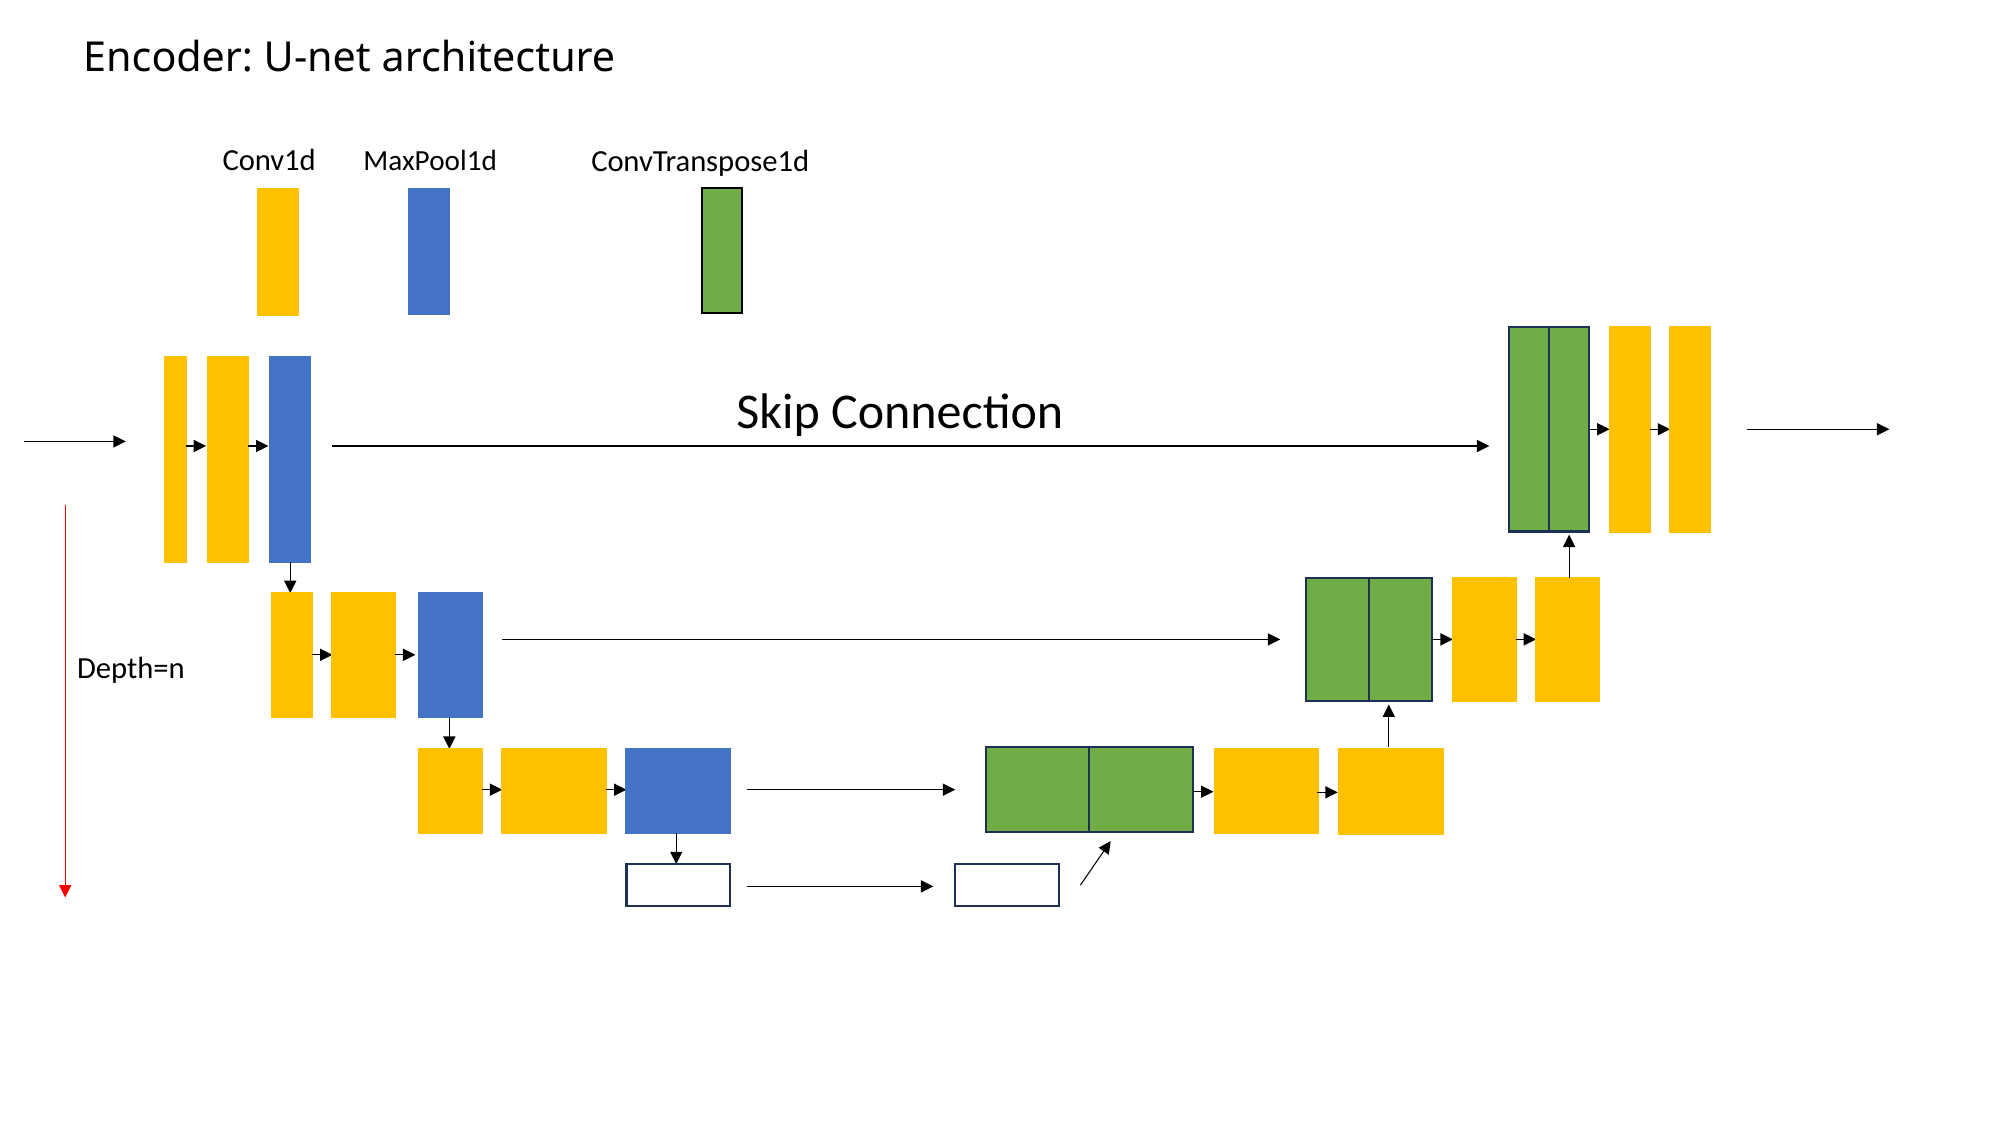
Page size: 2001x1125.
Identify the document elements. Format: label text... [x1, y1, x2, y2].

text_box [1305, 577, 1368, 702]
text_box [1548, 326, 1590, 533]
text_box Depth=n [66, 640, 250, 693]
text_box [164, 356, 187, 563]
text_box [1088, 746, 1194, 833]
text_box [331, 592, 396, 718]
text_box [418, 748, 483, 834]
text_box Skip Connection [721, 371, 1145, 445]
text_box [1338, 748, 1444, 835]
text_box [207, 356, 249, 563]
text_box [1080, 841, 1111, 886]
text_box [1669, 326, 1711, 533]
text_box [1368, 577, 1433, 702]
text_box [1609, 326, 1651, 533]
text_box [1508, 326, 1548, 533]
text_box [271, 592, 313, 718]
text_box [269, 356, 311, 563]
text_box [954, 863, 1060, 907]
text_box [418, 592, 483, 718]
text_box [207, 131, 867, 315]
text_box [985, 746, 1088, 833]
text_box [1214, 748, 1319, 834]
title Encoder: U-net architecture [68, 21, 1932, 147]
text_box [625, 863, 731, 907]
text_box [625, 748, 731, 834]
text_box [1452, 577, 1517, 702]
text_box [1535, 577, 1600, 702]
text_box [501, 748, 607, 834]
